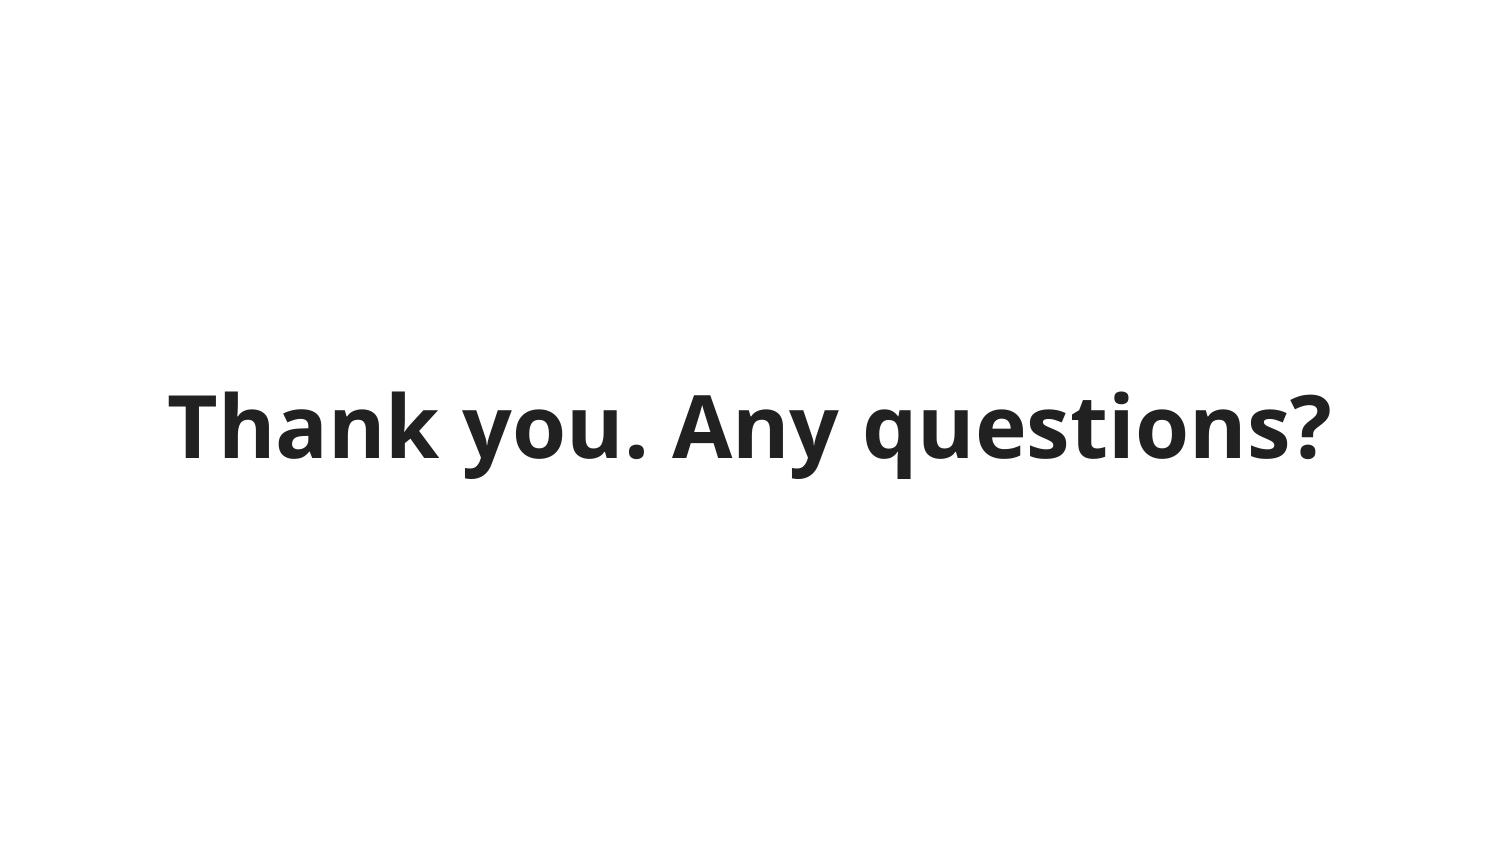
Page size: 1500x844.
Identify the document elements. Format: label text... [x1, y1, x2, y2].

title Thank you. Any questions? [51, 356, 1449, 488]
